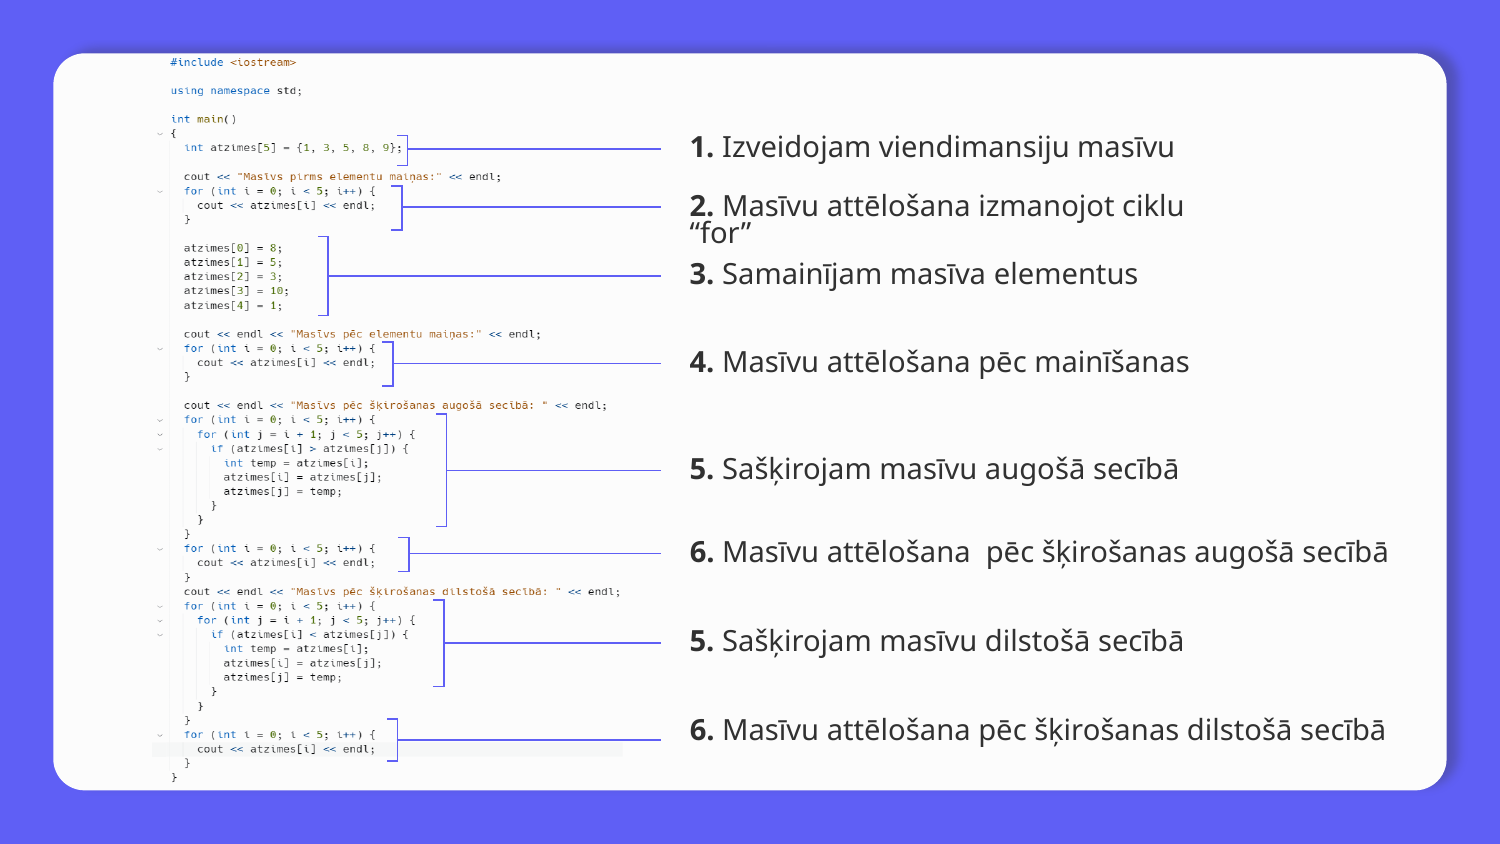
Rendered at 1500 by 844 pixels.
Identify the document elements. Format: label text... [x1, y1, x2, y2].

text_box 4. Masīvu attēlošana pēc mainīšanas [674, 335, 1267, 392]
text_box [432, 599, 445, 688]
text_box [396, 135, 409, 167]
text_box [386, 718, 399, 762]
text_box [435, 414, 448, 528]
text_box 3. Samainījam masīva elementus [674, 247, 1267, 305]
text_box 6. Masīvu attēlošana pēc šķirošanas dilstošā secībā [674, 703, 1423, 760]
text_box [382, 341, 394, 387]
text_box 1. Izveidojam viendimansiju masīvu [674, 120, 1267, 178]
picture [151, 56, 623, 785]
text_box 6. Masīvu attēlošana pēc šķirošanas augošā secībā [674, 525, 1409, 582]
text_box 5. Sašķirojam masīvu augošā secībā [674, 442, 1267, 499]
text_box 2. Masīvu attēlošana izmanojot ciklu “for” [674, 178, 1267, 236]
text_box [391, 185, 403, 231]
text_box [317, 236, 330, 317]
text_box 5. Sašķirojam masīvu dilstošā secībā [674, 614, 1267, 672]
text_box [397, 537, 410, 573]
